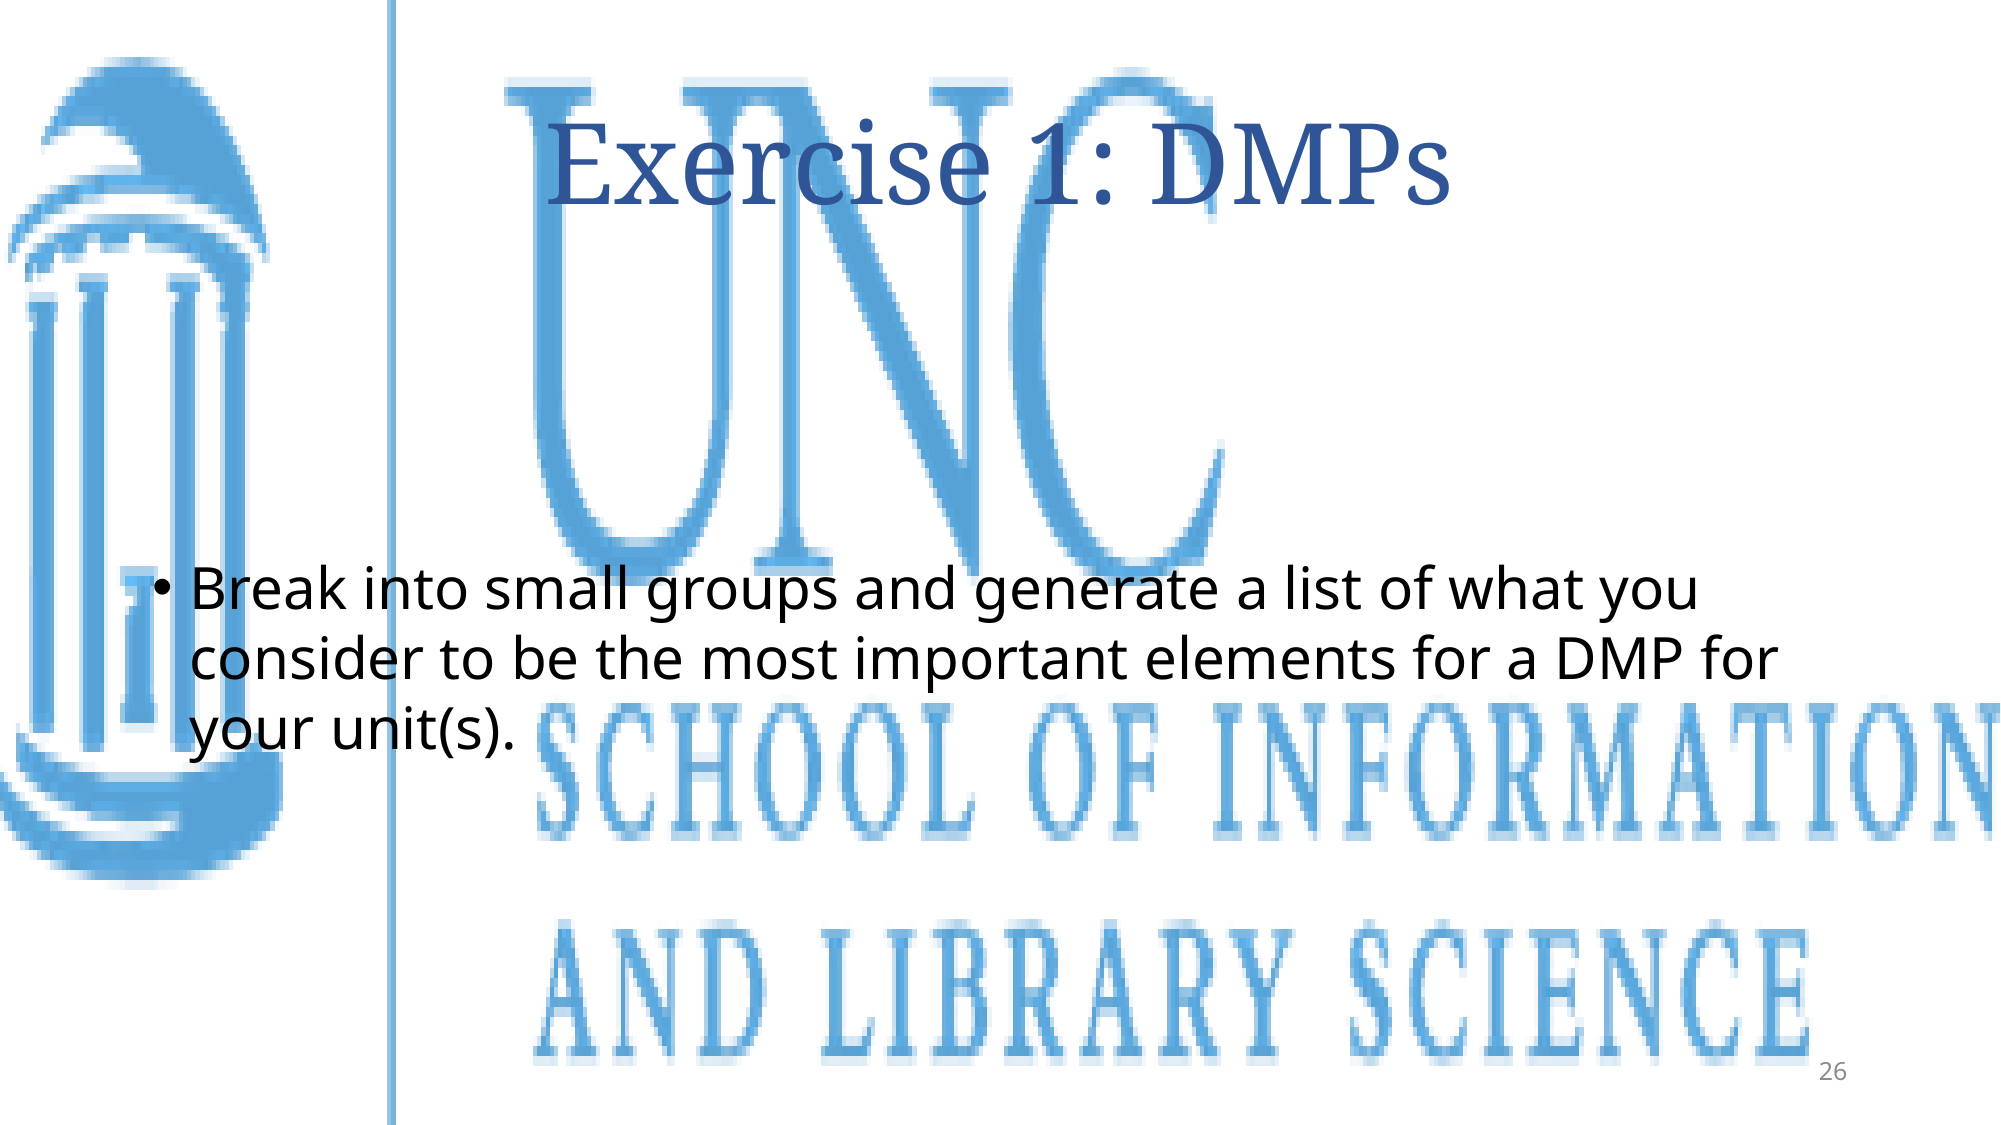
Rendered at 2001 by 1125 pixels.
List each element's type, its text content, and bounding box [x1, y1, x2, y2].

picture [0, 0, 2001, 1125]
title Exercise 1: DMPs [137, 59, 1863, 278]
slide_number 26 [1412, 1042, 1863, 1103]
list Break into small groups and generate a list of what you consider to be the most important elements for a DMP for your unit(s). [137, 299, 1863, 1014]
